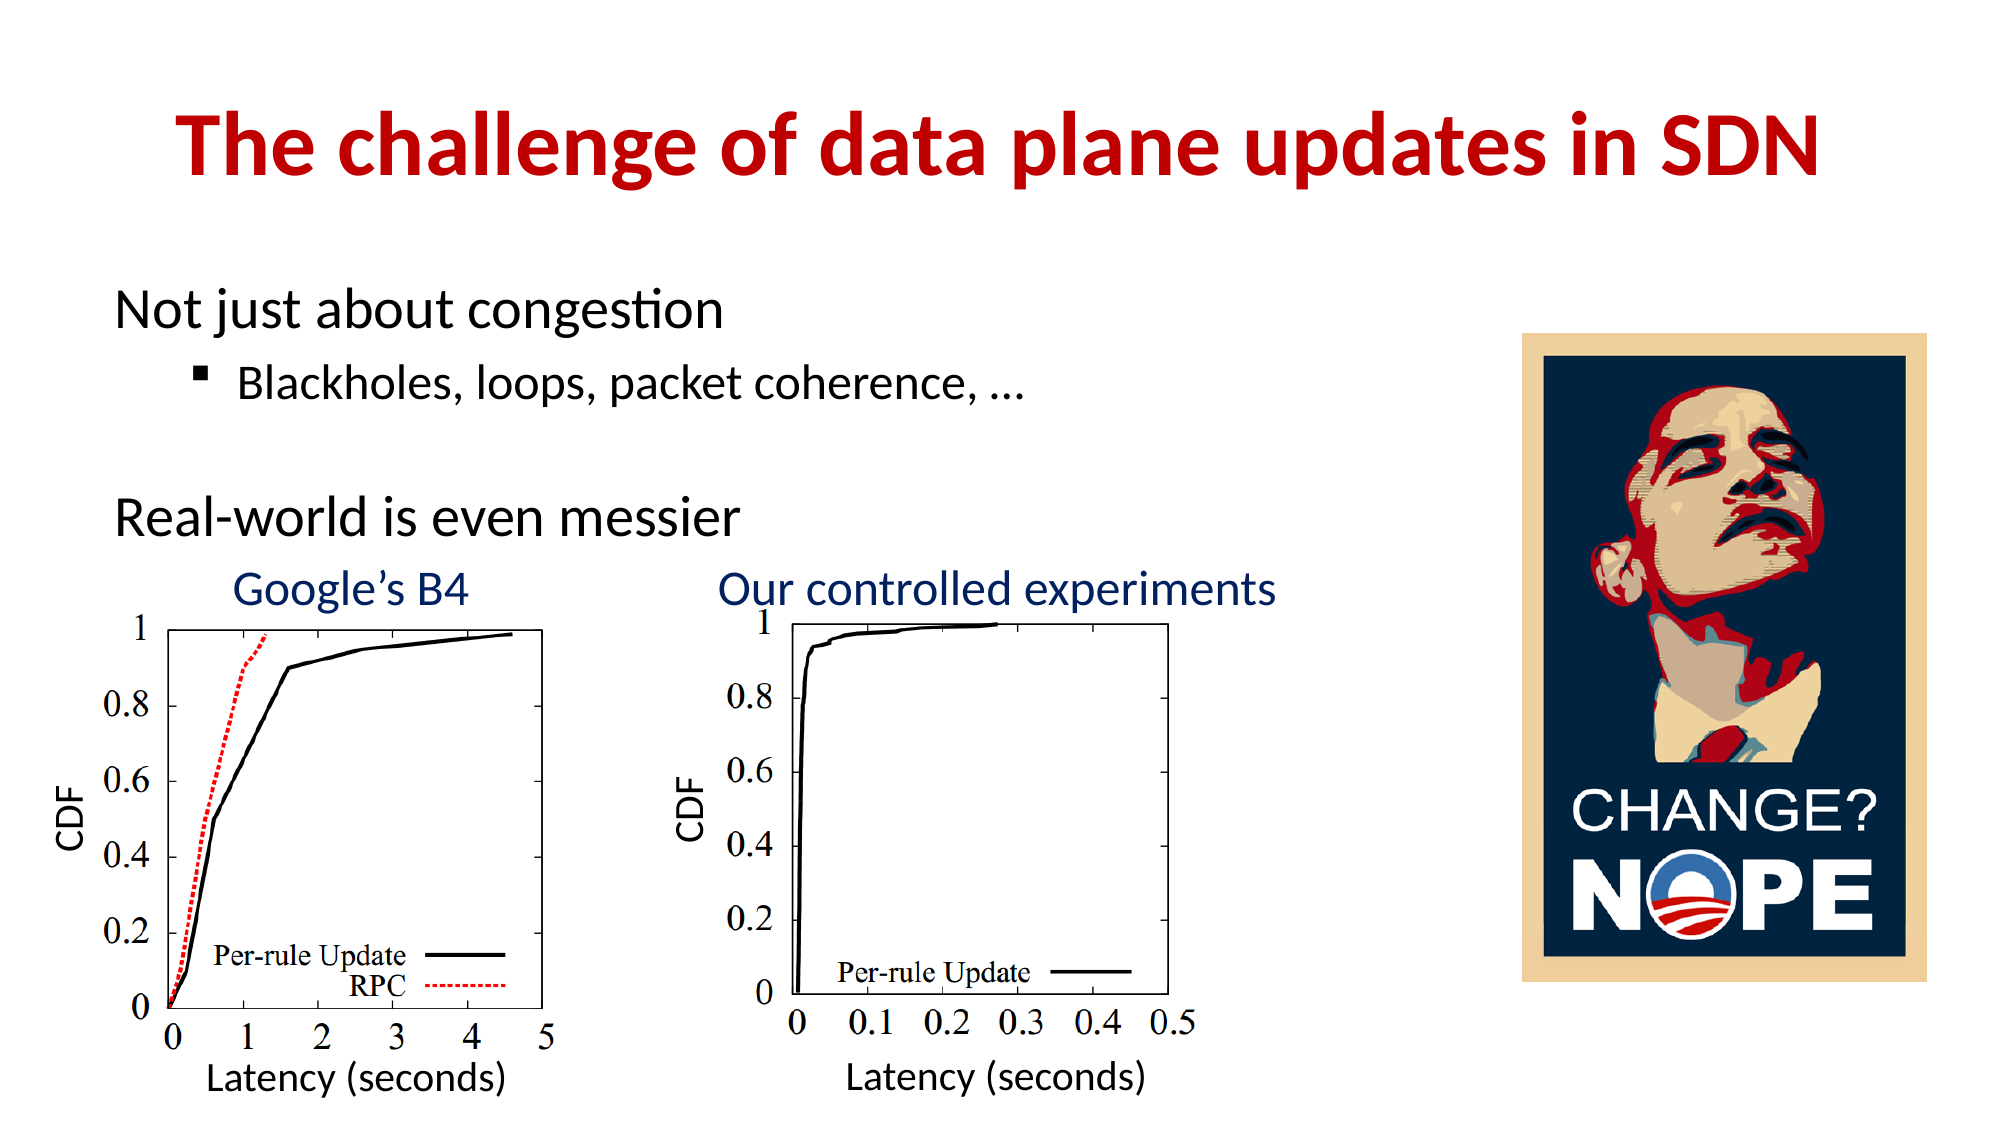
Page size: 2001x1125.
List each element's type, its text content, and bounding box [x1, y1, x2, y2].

list Not just about congestion Blackholes, loops, packet coherence, … Real-world is even messier [99, 262, 1900, 1005]
title The challenge of data plane updates in SDN [99, 45, 1900, 233]
text_box Our controlled experiments [703, 547, 1297, 623]
text_box Google’s B4 [191, 547, 511, 600]
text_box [33, 601, 561, 1104]
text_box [653, 601, 1201, 1104]
picture [1521, 333, 1927, 982]
